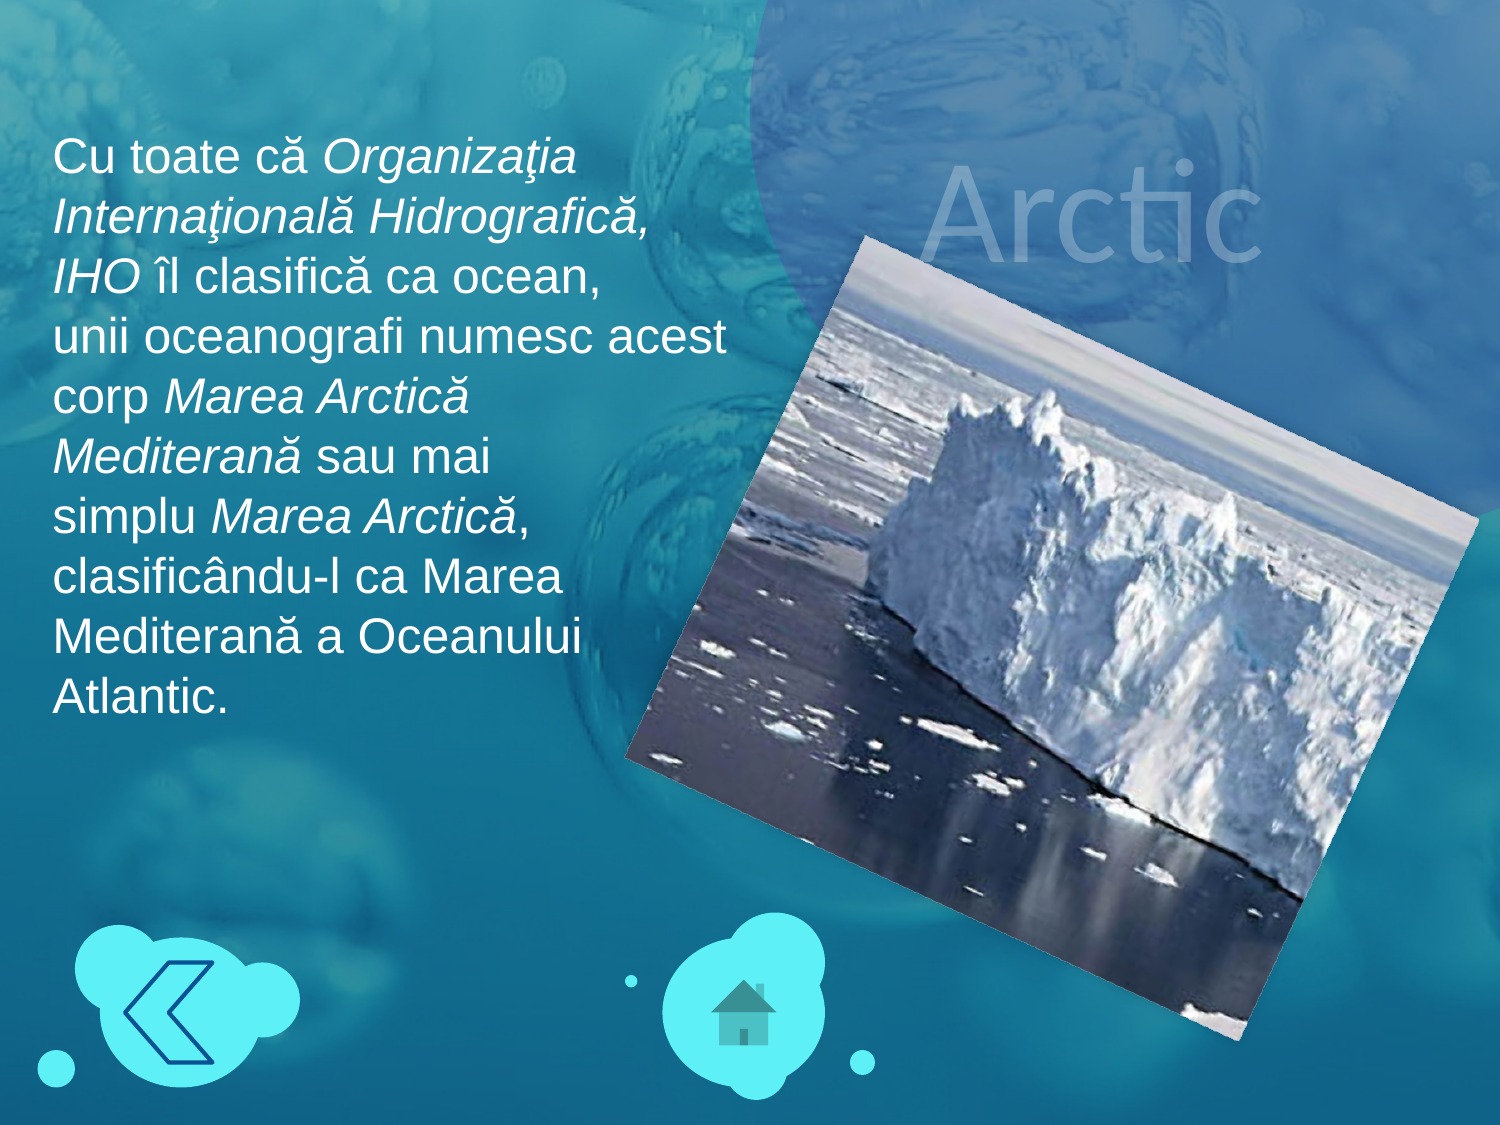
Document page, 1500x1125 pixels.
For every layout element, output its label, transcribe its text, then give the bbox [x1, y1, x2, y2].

text_box Arctic [747, 0, 1500, 518]
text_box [37, 924, 301, 1088]
picture [0, 0, 1500, 1125]
text_box Cu toate că Organizaţia Internaţională Hidrografică, IHO îl clasifică ca ocean, unii oceanografi numesc acest corp Marea Arctică Mediterană sau mai simplu Marea Arctică, clasificându-l ca Marea Mediterană a Oceanului Atlantic. [37, 116, 750, 732]
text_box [624, 912, 876, 1101]
